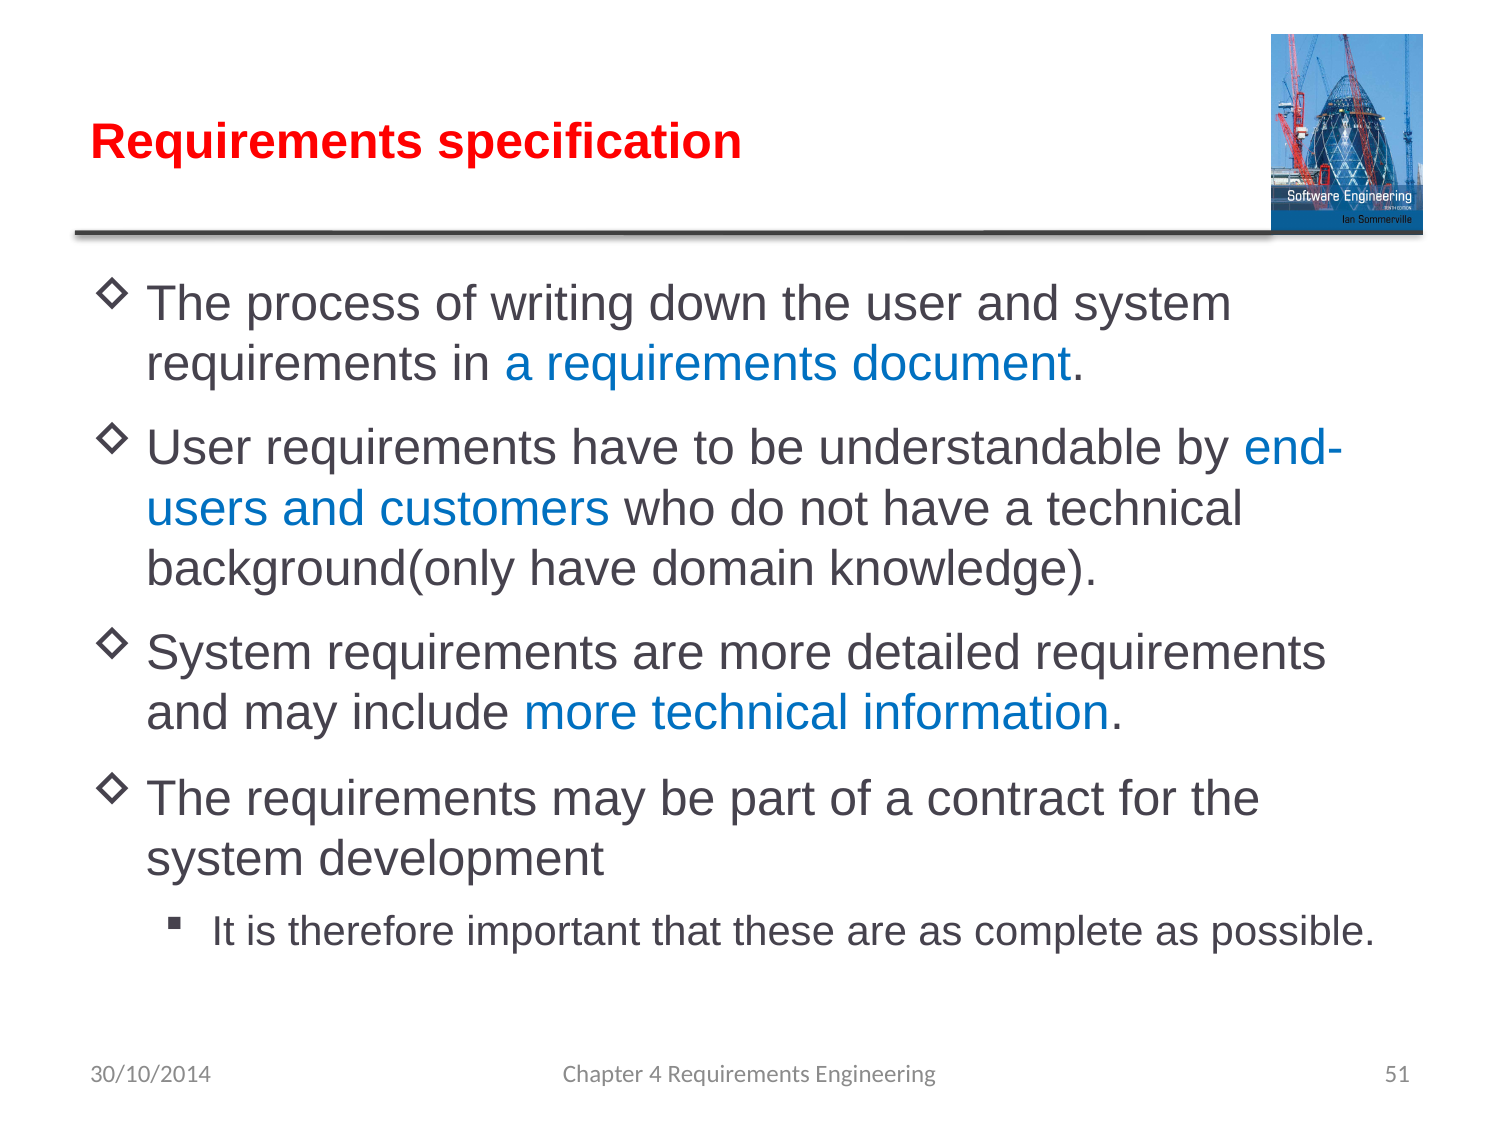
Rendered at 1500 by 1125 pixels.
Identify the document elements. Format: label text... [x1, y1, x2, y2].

list The process of writing down the user and system requirements in a requirements document. User requirements have to be understandable by end-users and customers who do not have a technical background(only have domain knowledge). System requirements are more detailed requirements and may include more technical information. The requirements may be part of a contract for the system development It is therefore important that these are as complete as possible. [75, 262, 1425, 1005]
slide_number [75, 1042, 425, 1103]
slide_number 51 [1074, 1042, 1425, 1103]
picture [1271, 34, 1423, 230]
footer Chapter 4 Requirements Engineering [512, 1042, 988, 1103]
title Requirements specification [74, 44, 1272, 233]
